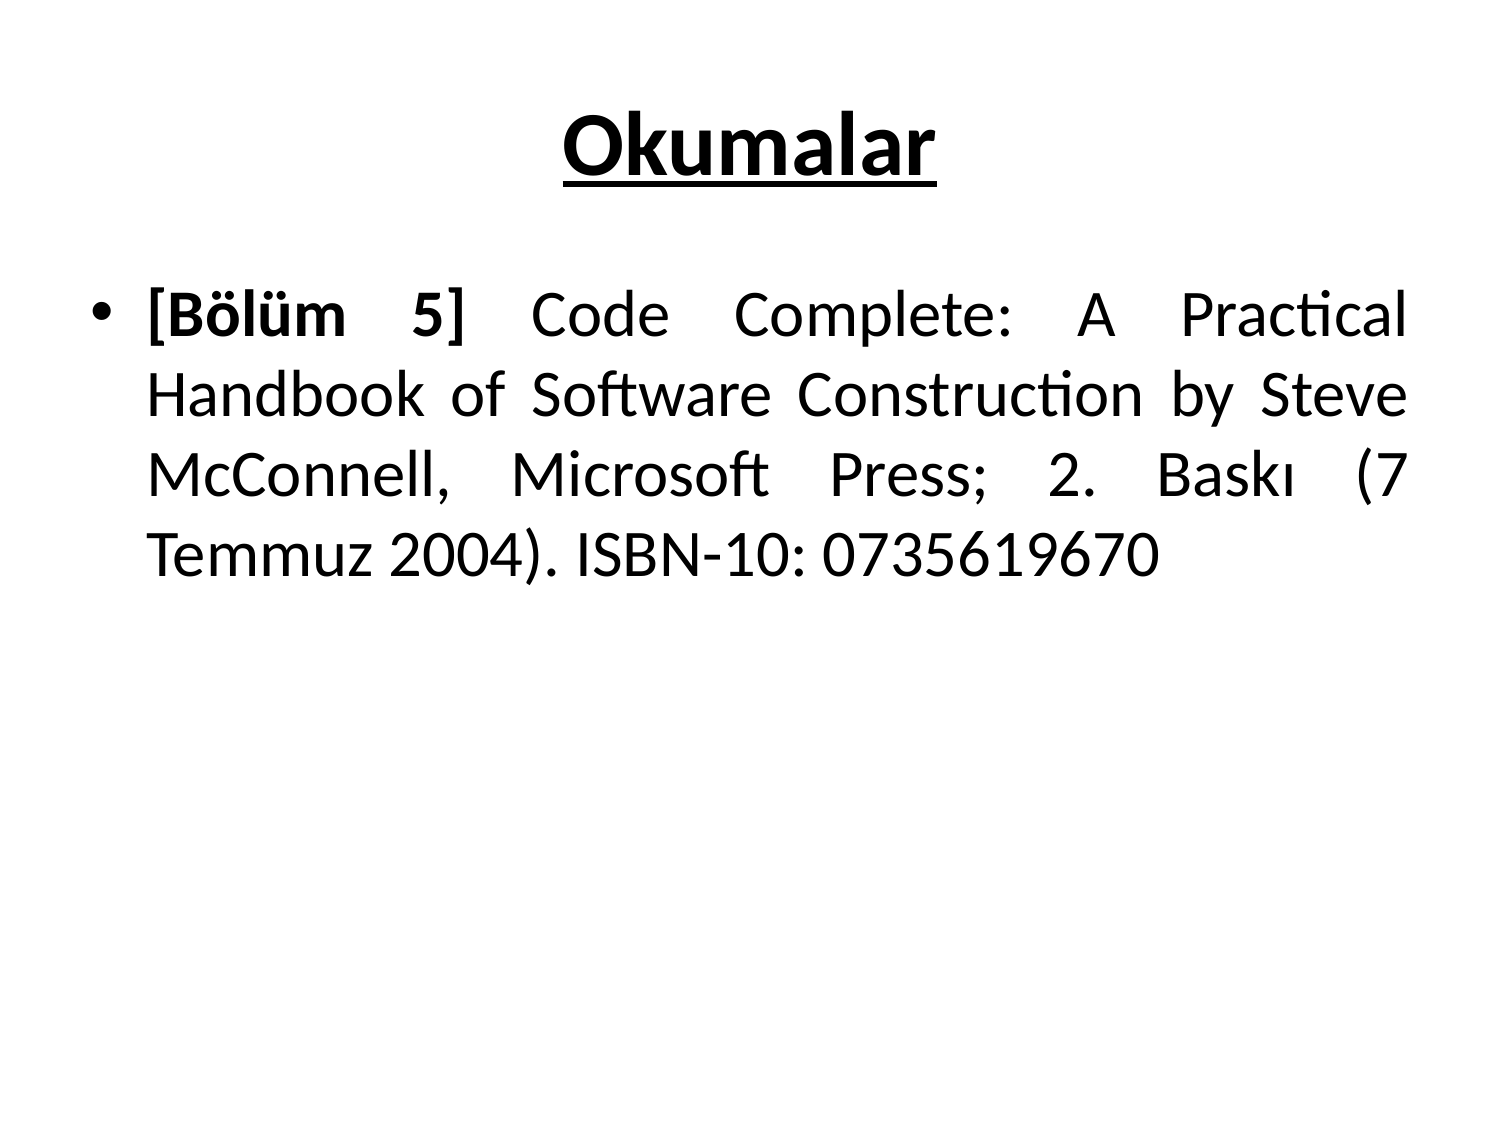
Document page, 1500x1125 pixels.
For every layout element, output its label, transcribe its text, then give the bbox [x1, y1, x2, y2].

title Okumalar [75, 45, 1425, 233]
list [Bölüm 5] Code Complete: A Practical Handbook of Software Construction by Steve McConnell, Microsoft Press; 2. Baskı (7 Temmuz 2004). ISBN-10: 0735619670 [75, 262, 1425, 1005]
